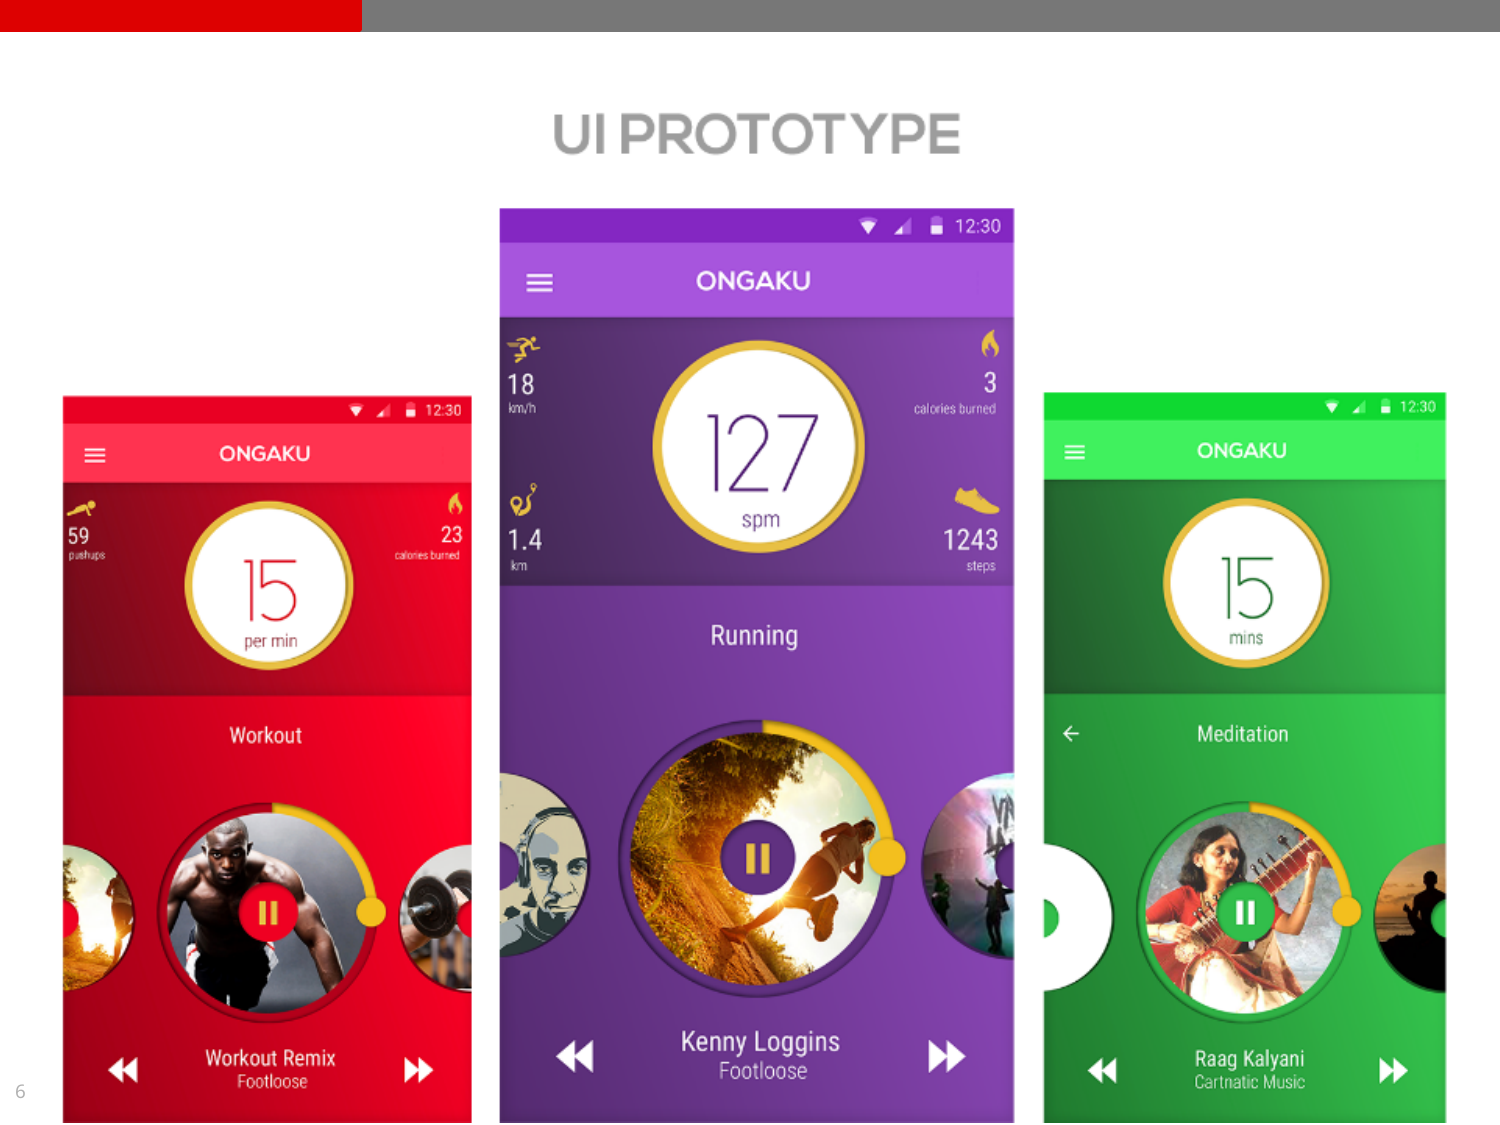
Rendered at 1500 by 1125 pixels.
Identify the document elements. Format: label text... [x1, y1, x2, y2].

picture [32, 40, 1475, 1123]
slide_number 6 [0, 1062, 27, 1123]
